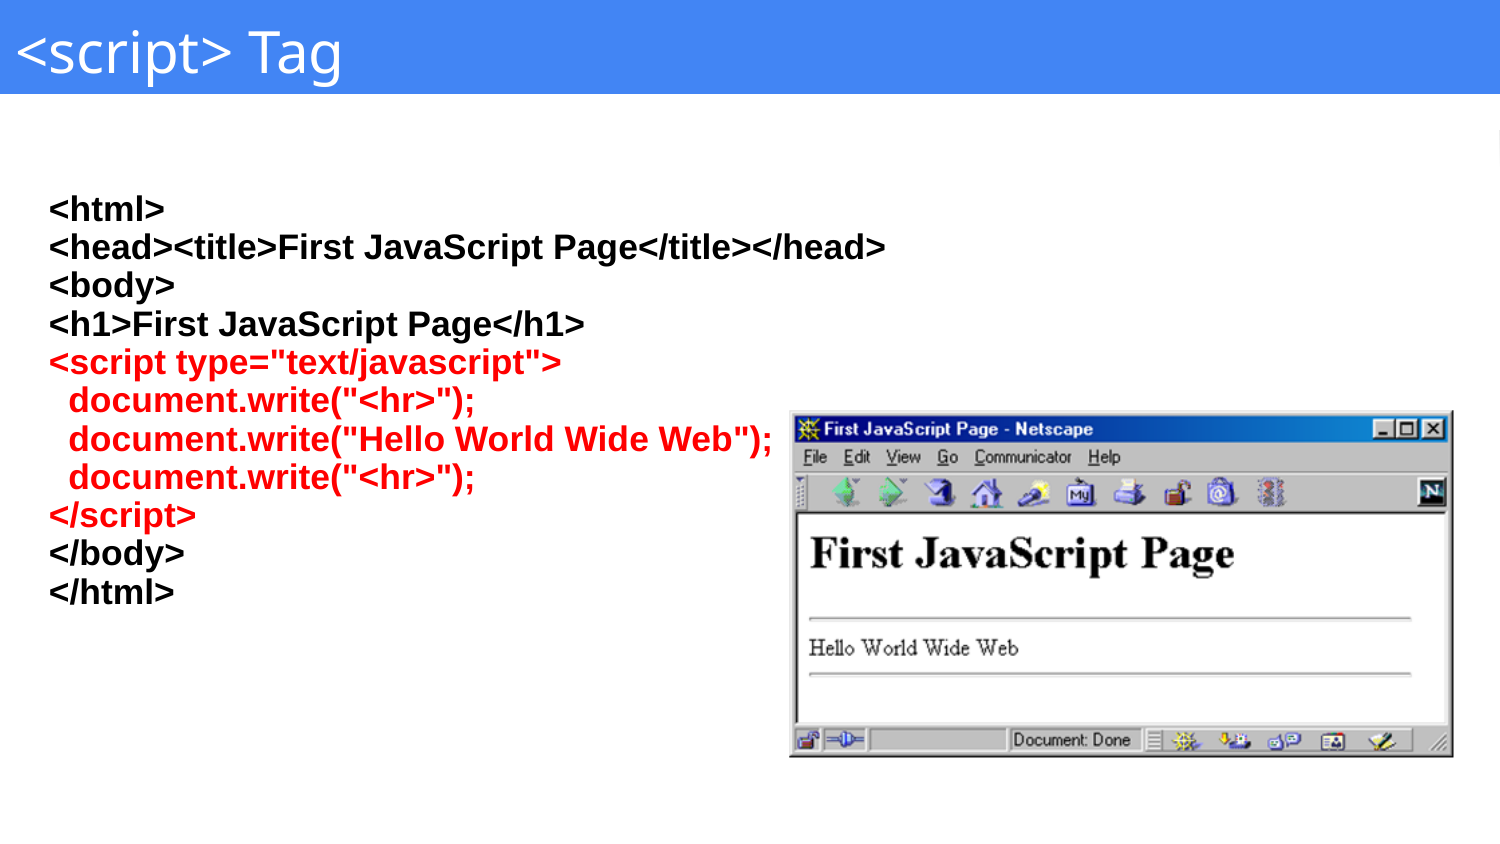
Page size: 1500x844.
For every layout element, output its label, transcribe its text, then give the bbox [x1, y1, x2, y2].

text_box <html> <head><title>First JavaScript Page</title></head> <body> <h1>First JavaScript Page</h1> <script type="text/javascript"> document.write("<hr>"); document.write("Hello World Wide Web"); document.write("<hr>"); </script> </body> </html> [33, 175, 1055, 759]
picture [788, 409, 1455, 760]
text_box <script> Tag [0, 0, 1500, 94]
